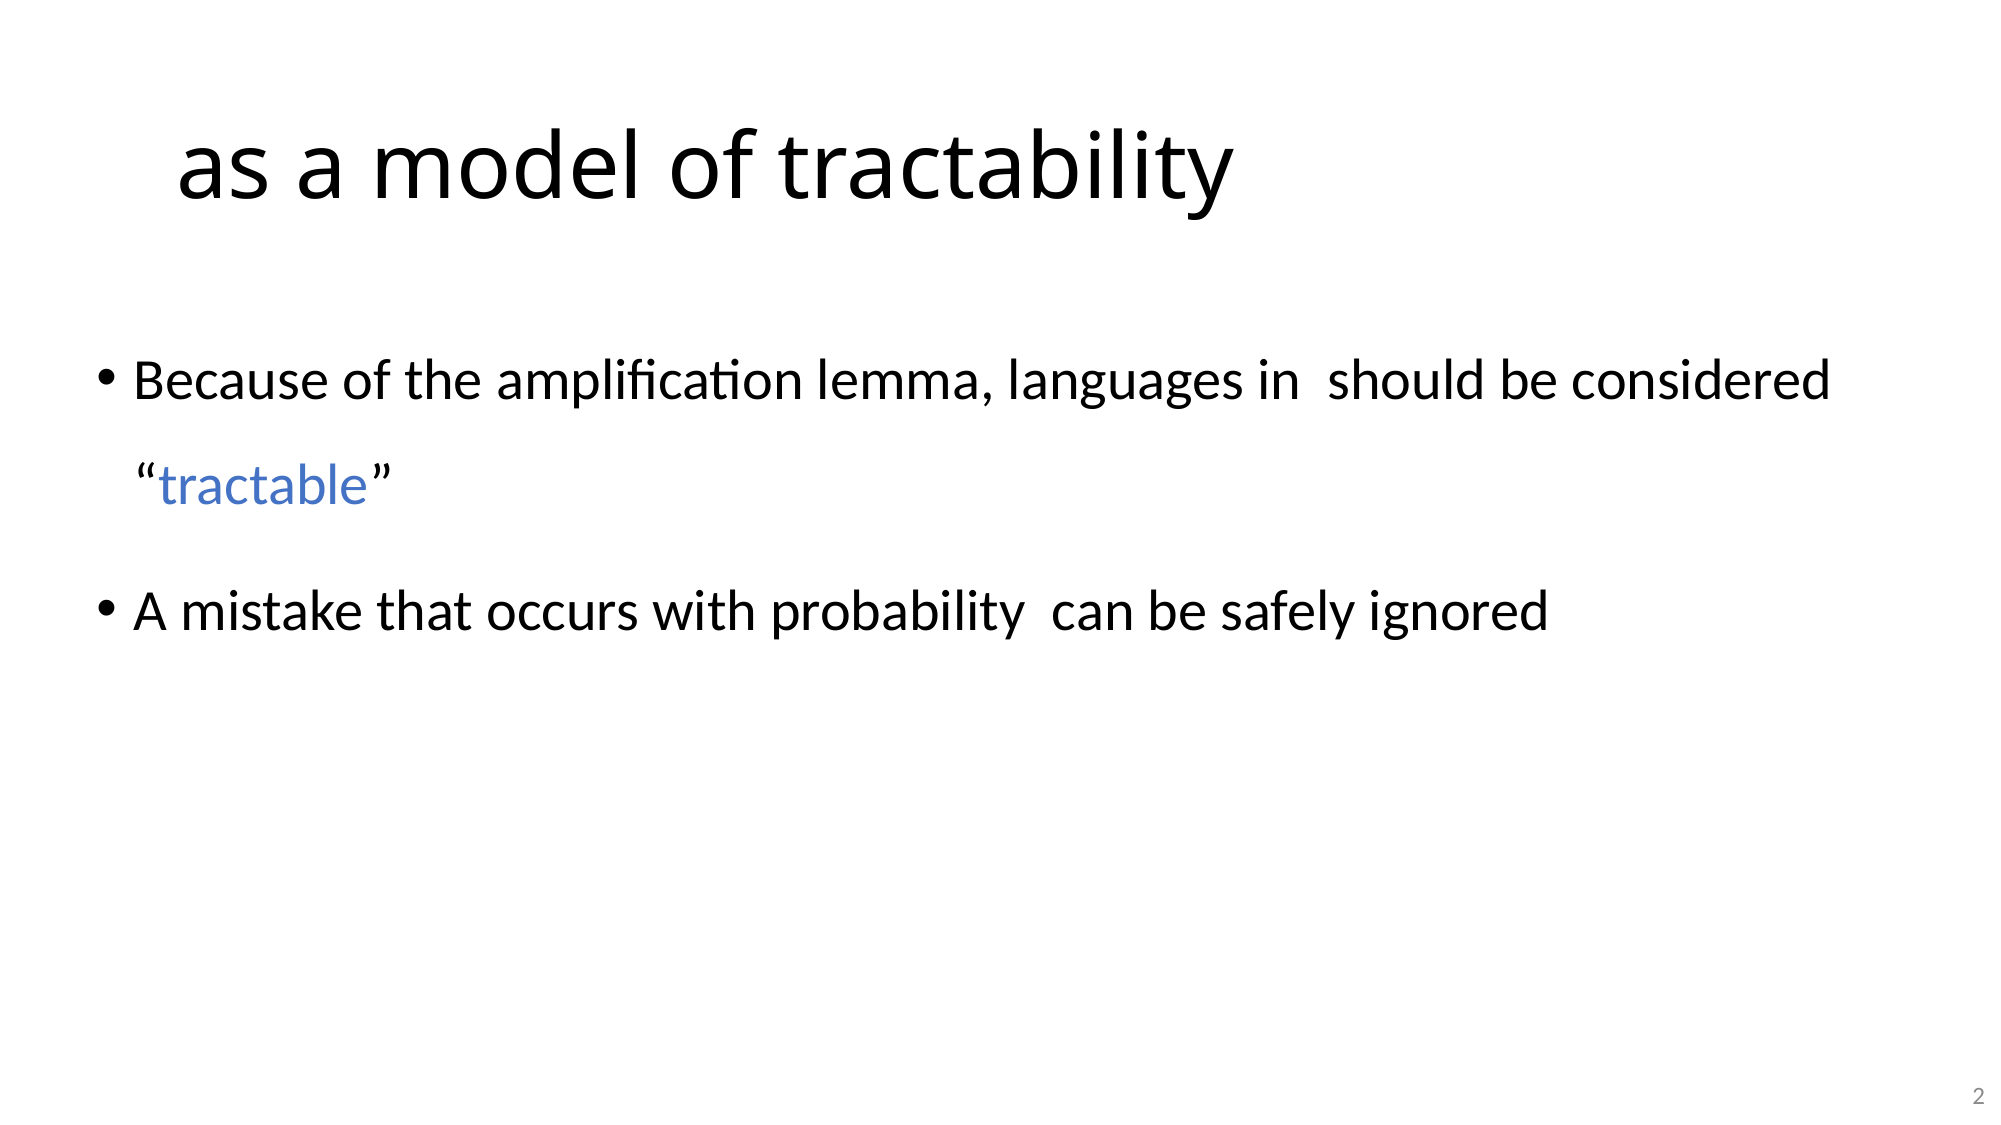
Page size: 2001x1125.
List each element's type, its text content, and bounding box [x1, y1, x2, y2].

slide_number 2 [1550, 1064, 2000, 1125]
